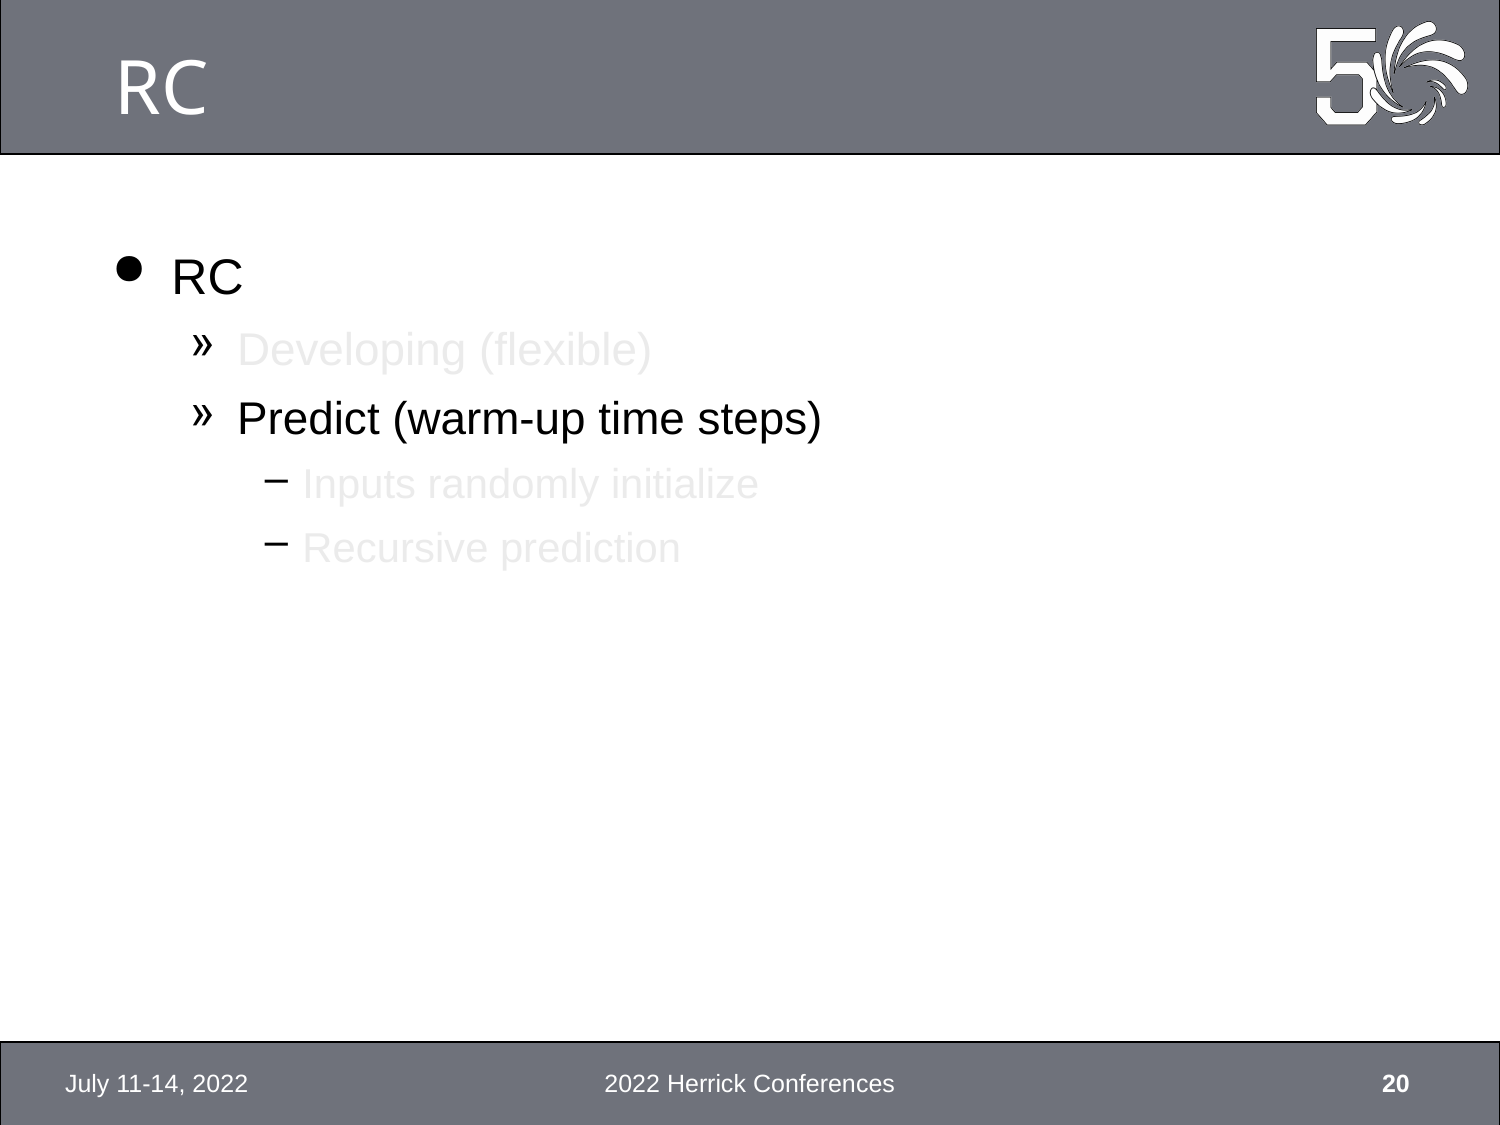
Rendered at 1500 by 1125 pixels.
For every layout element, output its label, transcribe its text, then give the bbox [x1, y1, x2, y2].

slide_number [50, 1052, 400, 1113]
list RC Developing (flexible) Predict (warm-up time steps) Inputs randomly initialize Recursive prediction [99, 224, 1401, 1001]
picture [1311, 0, 1473, 154]
footer 2022 Herrick Conferences [512, 1052, 988, 1113]
title RC [99, 24, 1397, 138]
slide_number 20 [1074, 1052, 1425, 1113]
